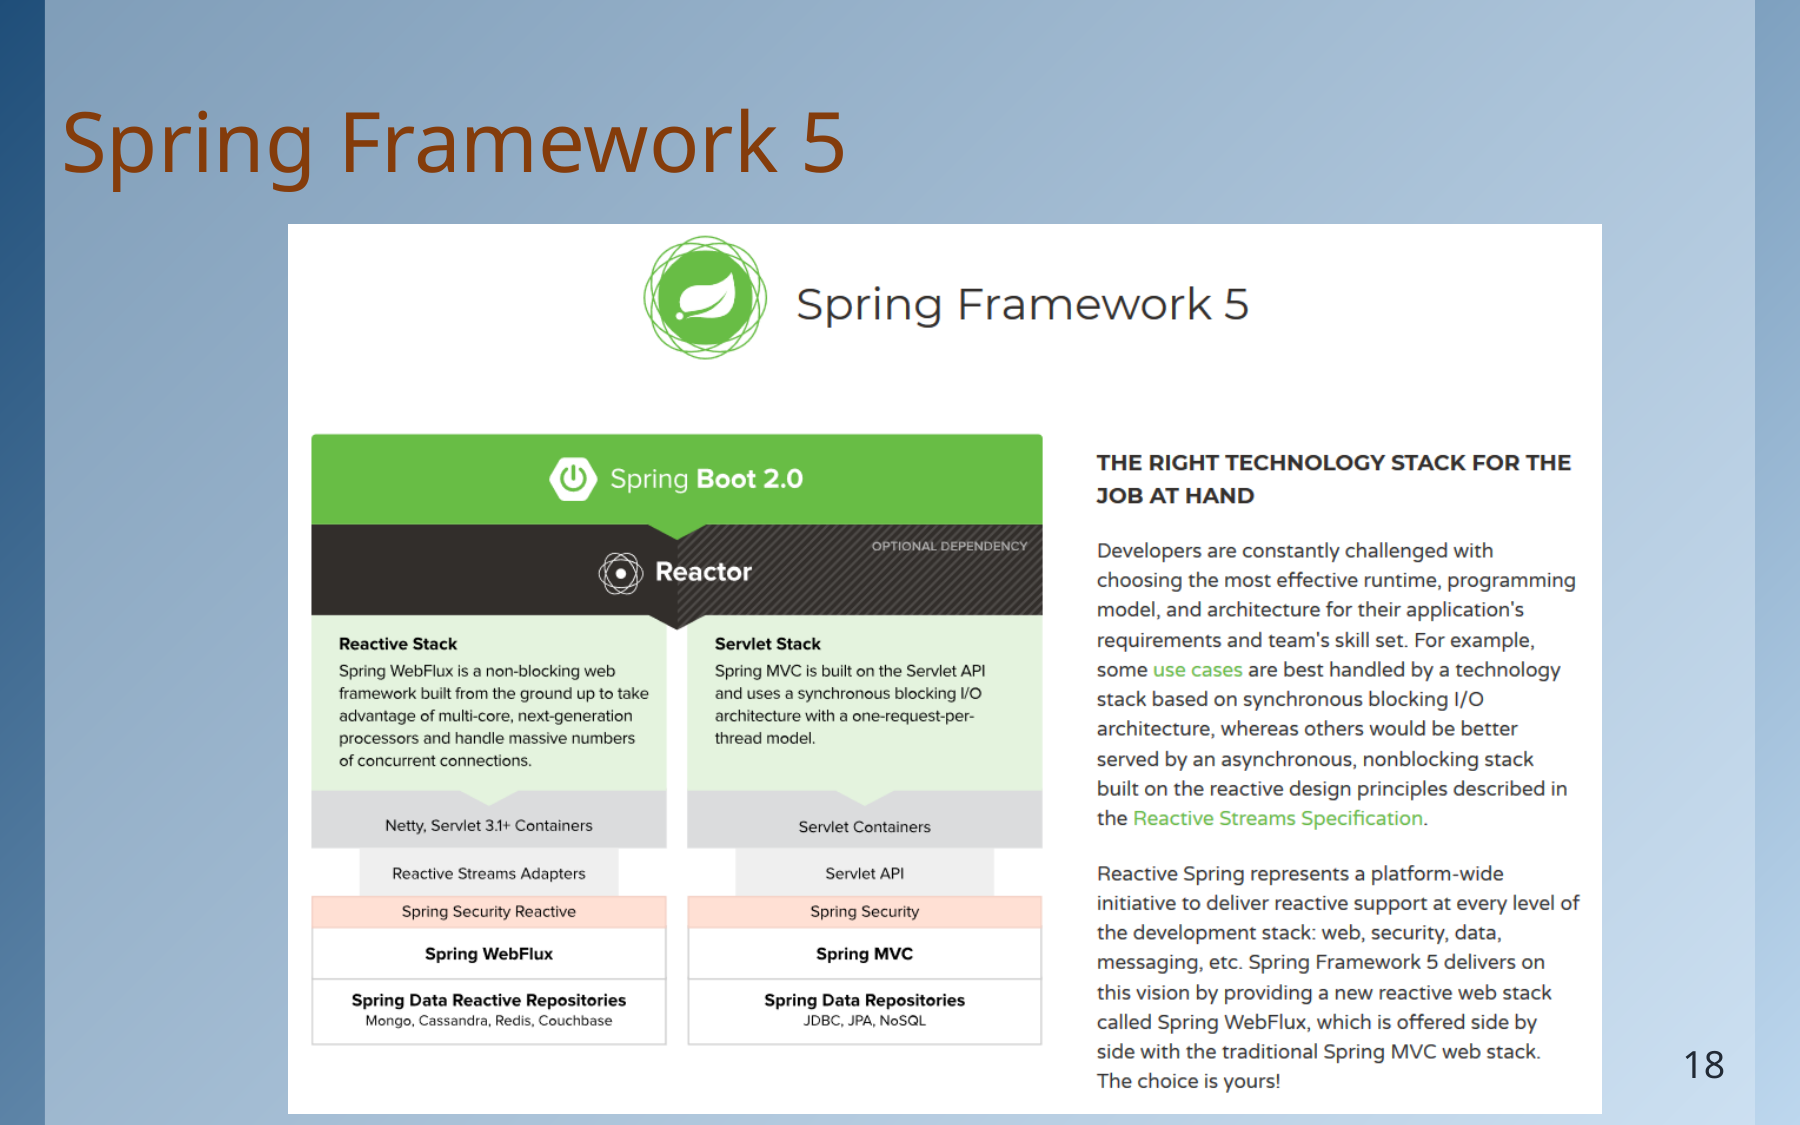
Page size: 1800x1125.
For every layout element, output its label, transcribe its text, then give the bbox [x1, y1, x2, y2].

slide_number 18 [1602, 1050, 1746, 1103]
title Spring Framework 5 [40, 12, 1800, 200]
picture [288, 224, 1602, 1114]
